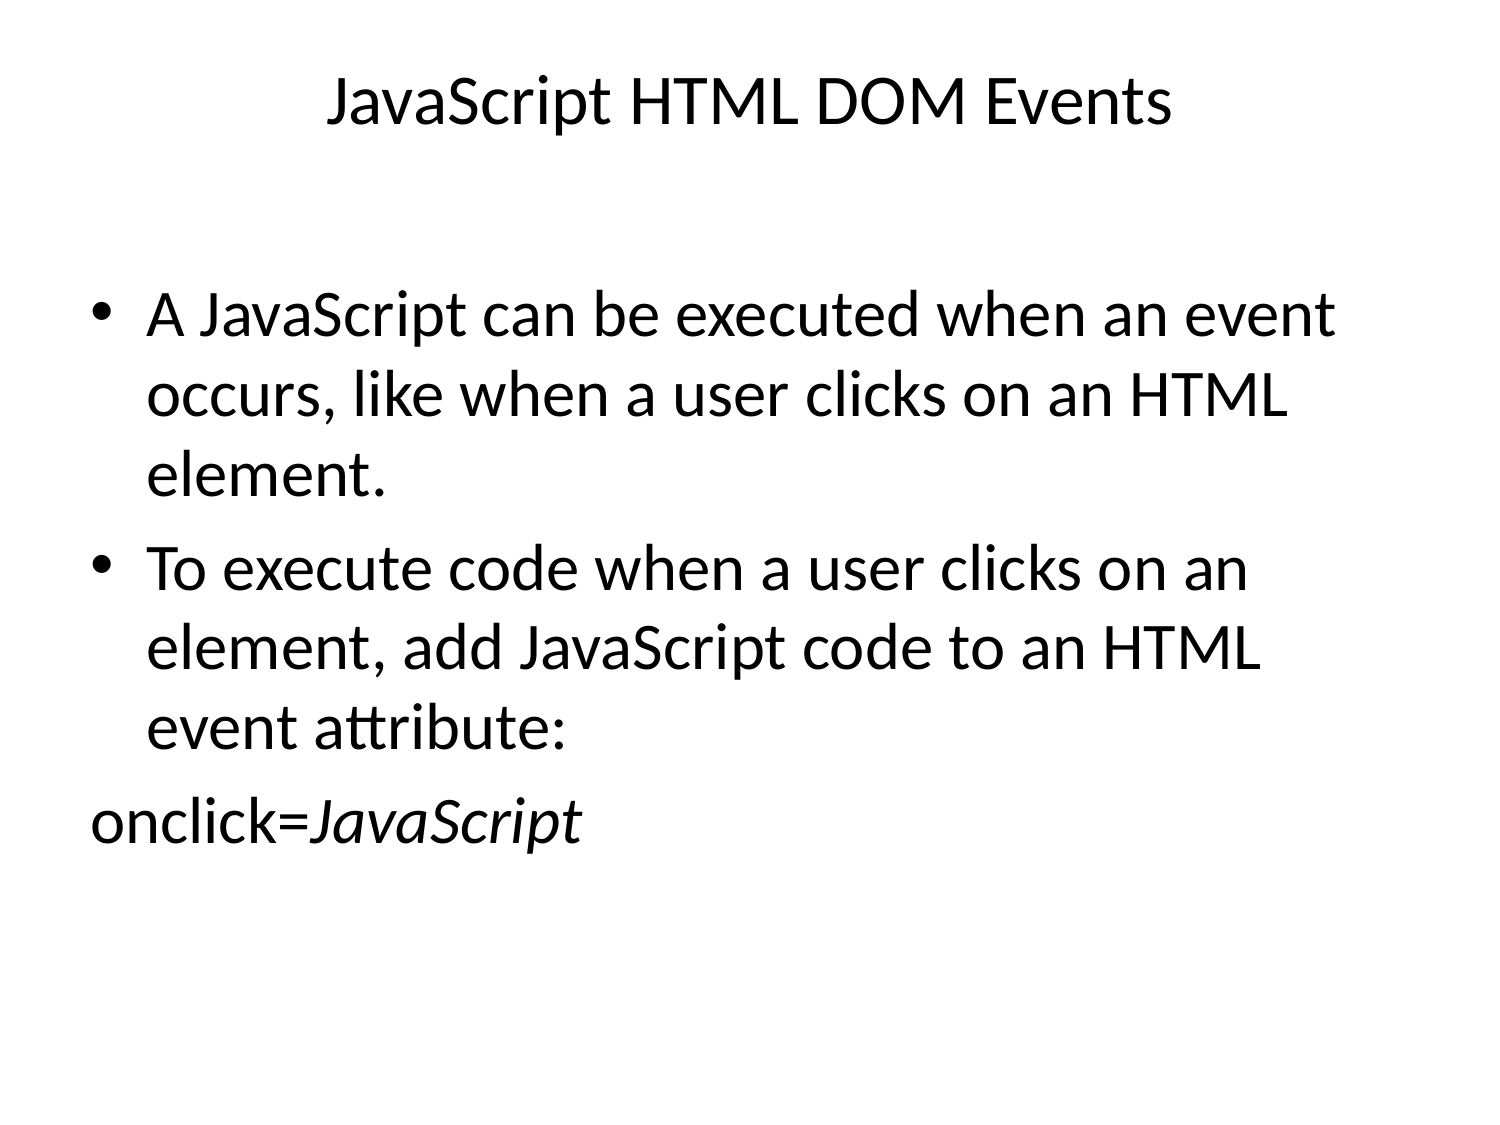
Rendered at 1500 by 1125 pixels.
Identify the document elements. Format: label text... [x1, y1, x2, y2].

list A JavaScript can be executed when an event occurs, like when a user clicks on an HTML element. To execute code when a user clicks on an element, add JavaScript code to an HTML event attribute: onclick=JavaScript [75, 262, 1425, 1005]
title JavaScript HTML DOM Events [75, 45, 1425, 233]
